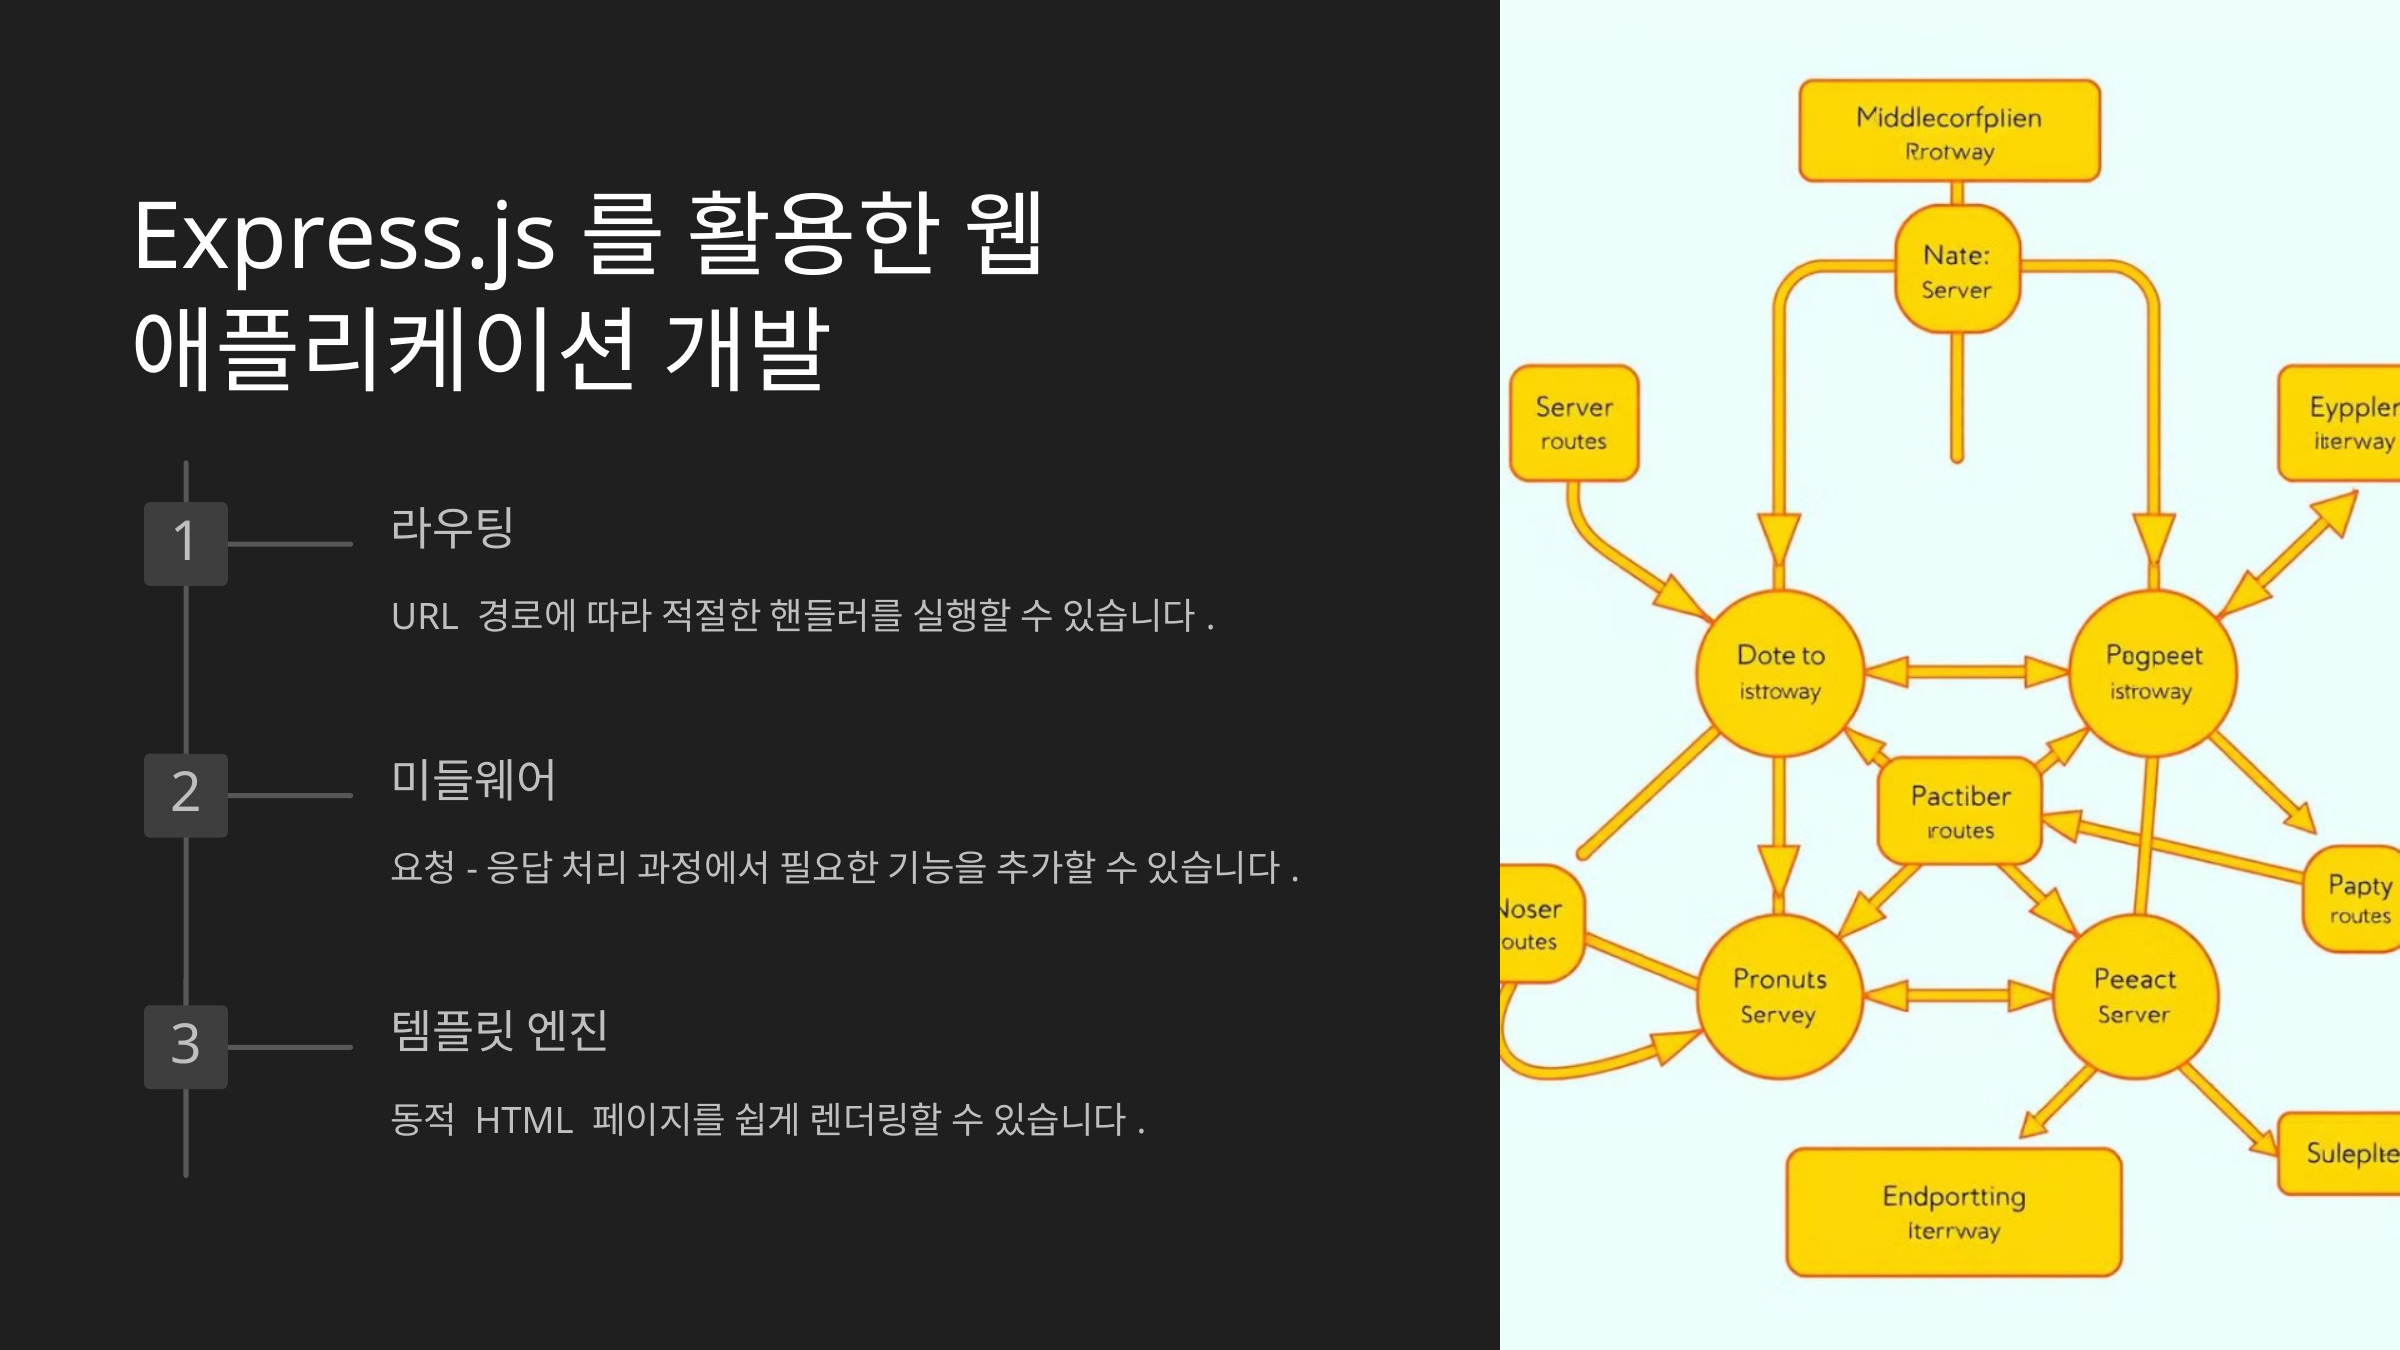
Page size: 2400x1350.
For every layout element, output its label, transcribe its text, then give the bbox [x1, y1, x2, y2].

text_box [228, 541, 354, 547]
picture [1499, 0, 2400, 1350]
text_box 3 [169, 1019, 203, 1076]
text_box [183, 1090, 189, 1178]
text_box [228, 793, 354, 799]
text_box Express.js를 활용한 웹 애플리케이션 개발 [130, 171, 1370, 405]
text_box 1 [175, 516, 197, 572]
text_box 미들웨어 [390, 749, 856, 808]
text_box [183, 838, 189, 1005]
text_box 동적 HTML 페이지를 쉽게 렌더링할 수 있습니다. [390, 1081, 1370, 1141]
text_box [144, 1005, 228, 1090]
text_box [183, 586, 189, 753]
text_box [144, 502, 228, 586]
text_box 라우팅 [390, 497, 856, 556]
text_box 템플릿 엔진 [390, 1000, 856, 1059]
text_box [183, 460, 189, 502]
text_box 2 [170, 767, 202, 824]
text_box 요청-응답 처리 과정에서 필요한 기능을 추가할 수 있습니다. [390, 829, 1370, 890]
text_box [144, 753, 228, 838]
text_box URL 경로에 따라 적절한 핸들러를 실행할 수 있습니다. [390, 577, 1370, 638]
text_box [228, 1044, 354, 1050]
